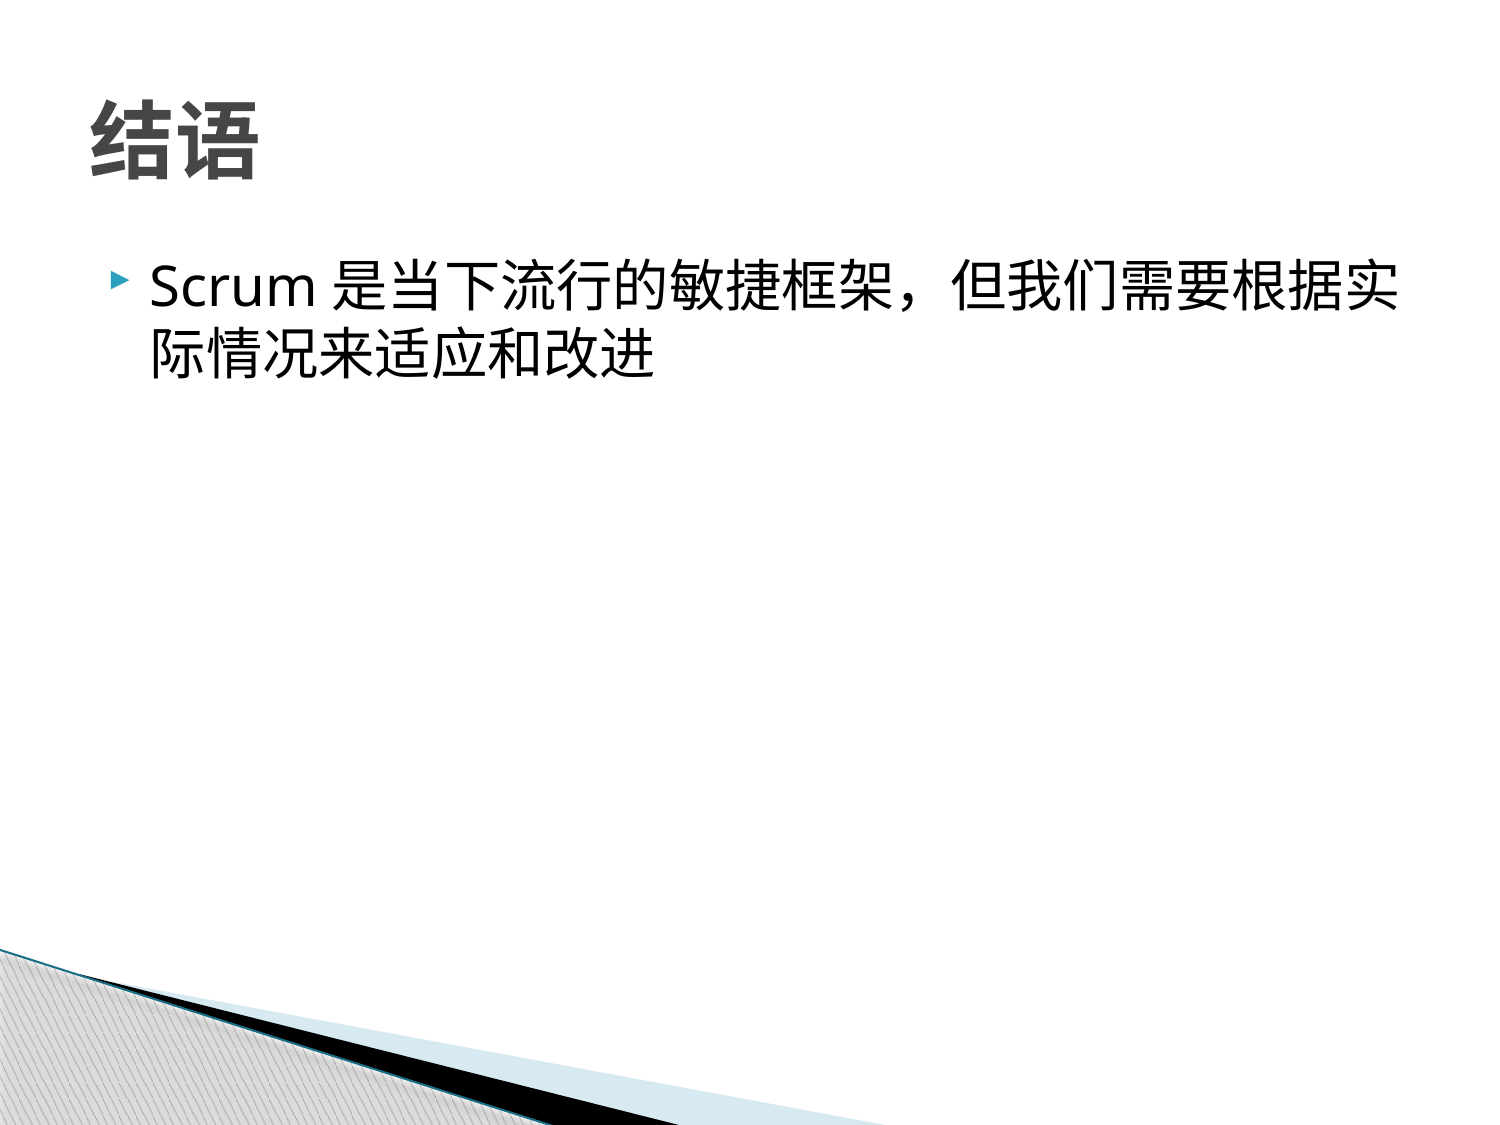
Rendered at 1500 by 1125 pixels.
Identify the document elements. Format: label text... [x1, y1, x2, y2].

title 结语 [75, 45, 1425, 233]
list Scrum是当下流行的敏捷框架，但我们需要根据实际情况来适应和改进 [75, 243, 1425, 986]
